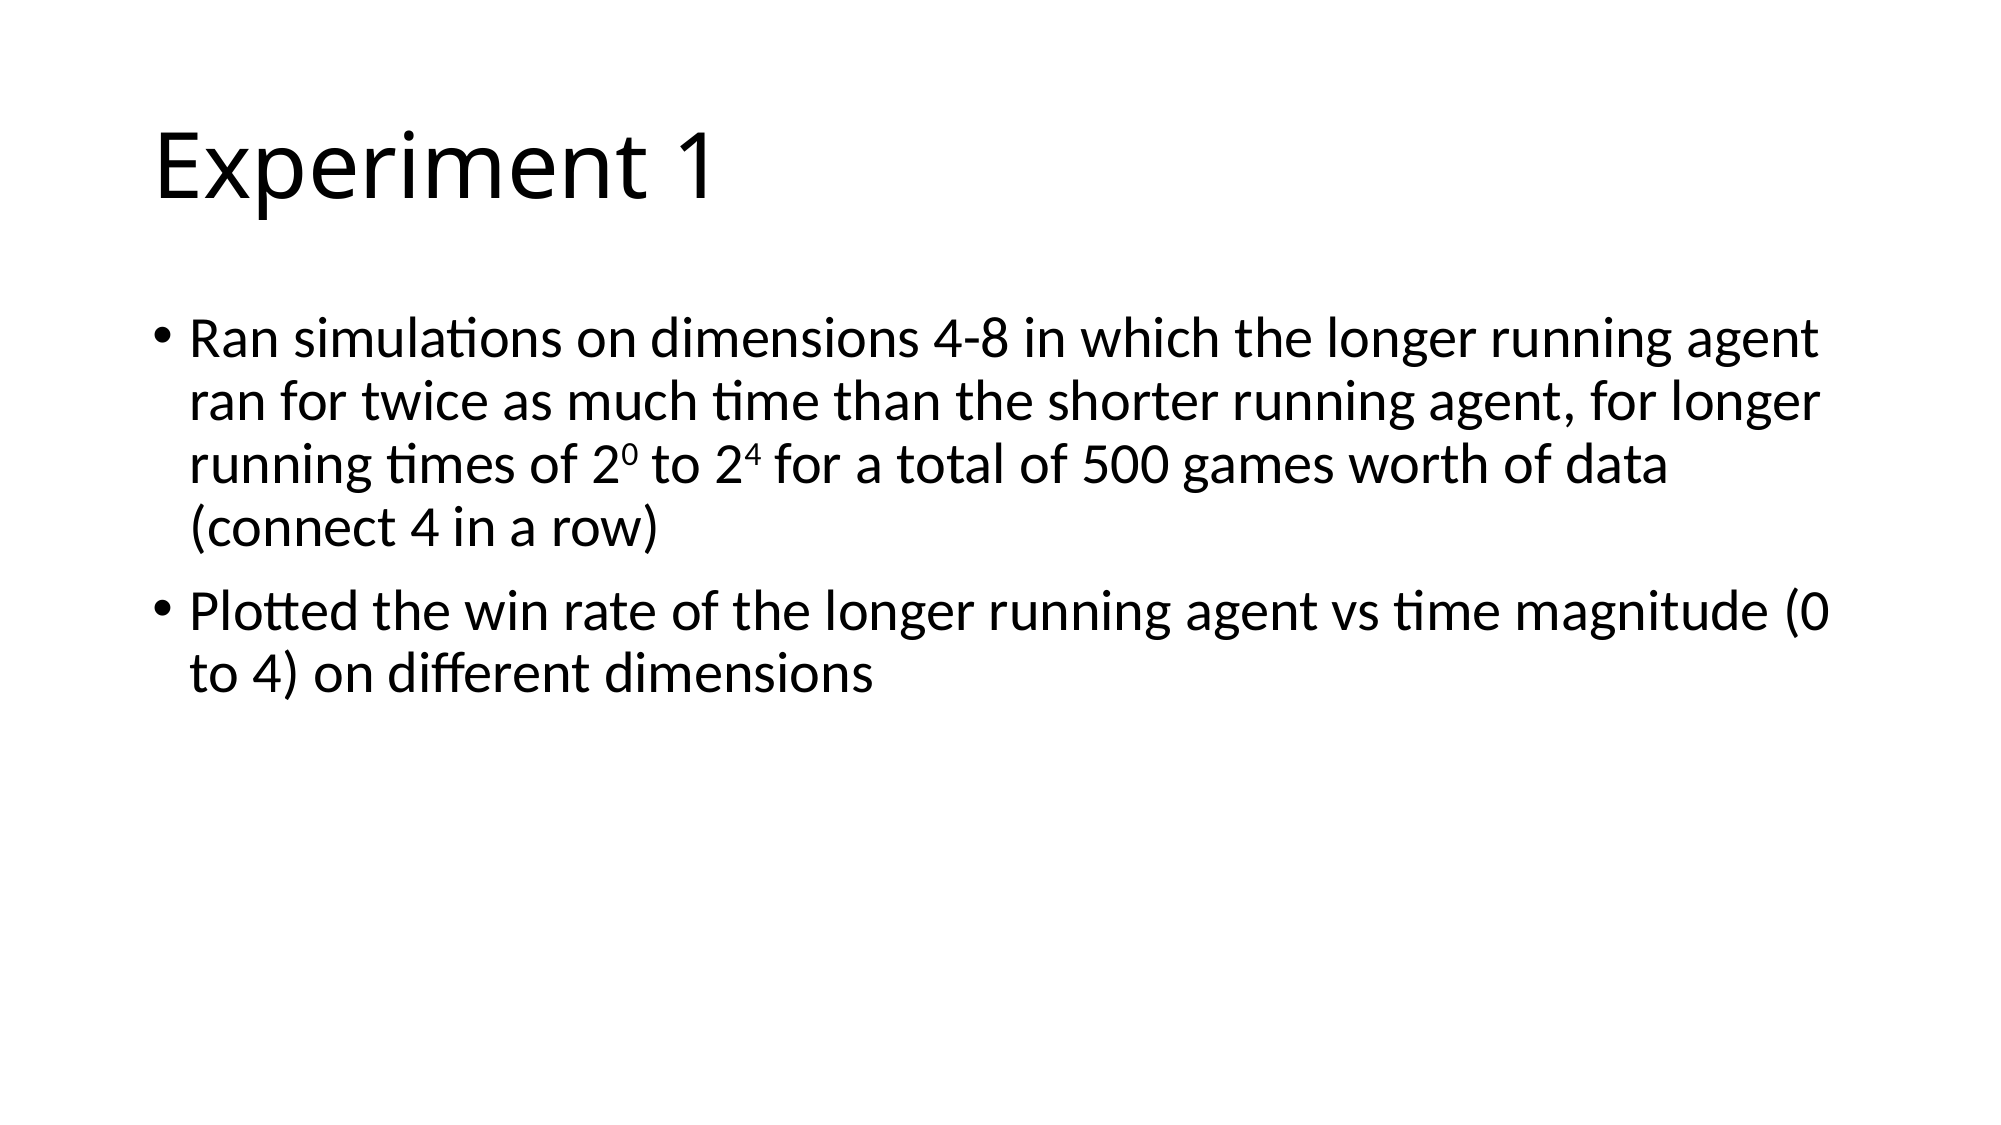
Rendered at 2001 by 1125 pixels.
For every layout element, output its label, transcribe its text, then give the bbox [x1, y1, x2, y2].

title Experiment 1 [137, 59, 1863, 278]
list Ran simulations on dimensions 4-8 in which the longer running agent ran for twice as much time than the shorter running agent, for longer running times of 20 to 24 for a total of 500 games worth of data (connect 4 in a row) Plotted the win rate of the longer running agent vs time magnitude (0 to 4) on different dimensions [137, 299, 1863, 1014]
